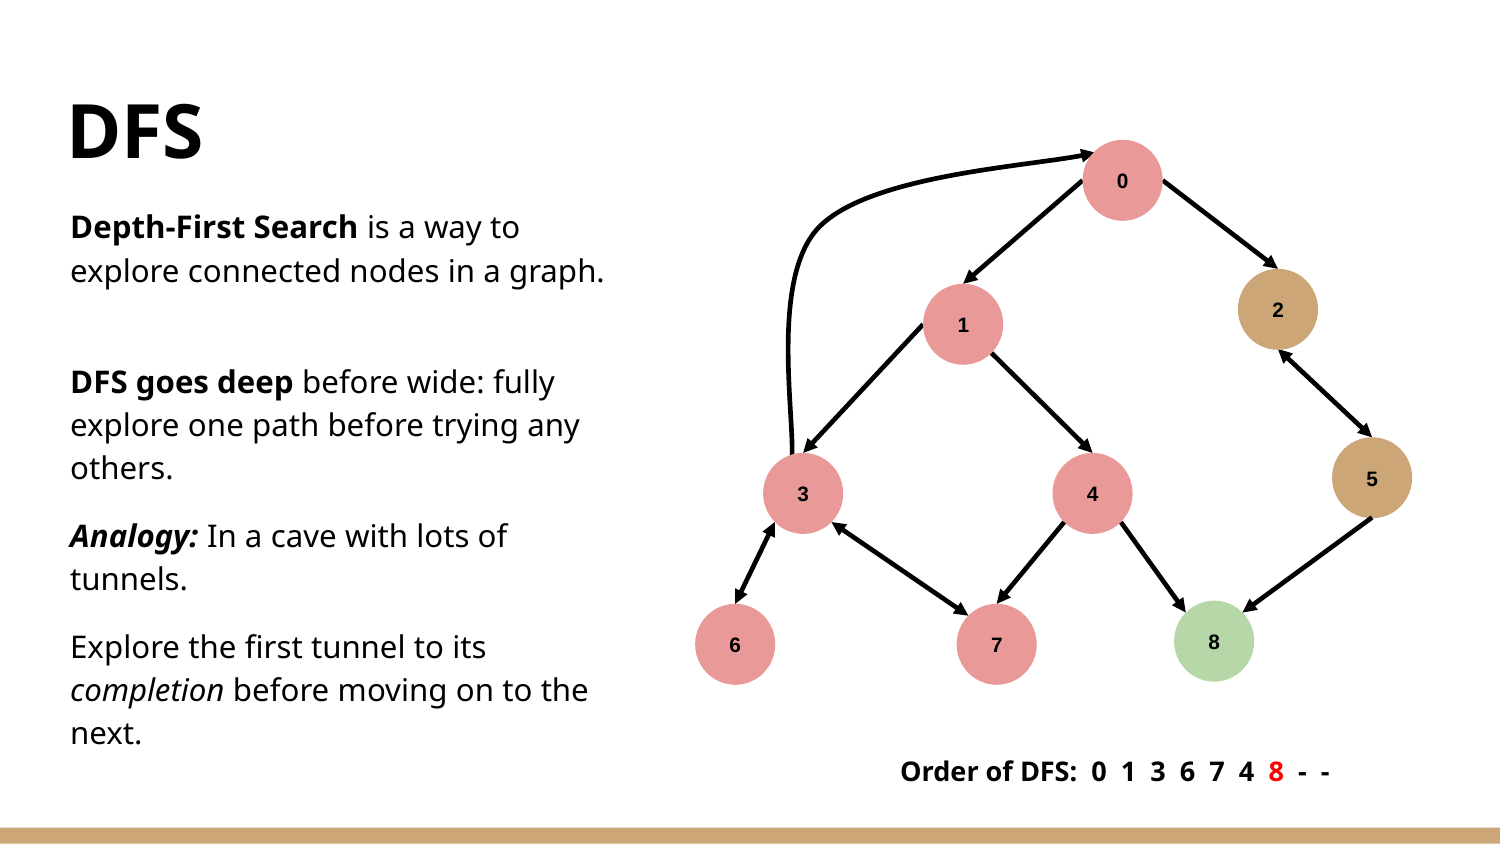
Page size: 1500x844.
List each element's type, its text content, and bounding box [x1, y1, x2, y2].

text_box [1242, 518, 1373, 613]
text_box Order of DFS: 0 1 3 6 7 4 8 - - [885, 734, 1360, 822]
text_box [1277, 349, 1373, 438]
text_box 6 [695, 604, 776, 685]
text_box 7 [956, 604, 1037, 685]
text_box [734, 521, 776, 604]
text_box 4 [1052, 453, 1133, 534]
text_box [788, 149, 1093, 454]
text_box 0 [1082, 139, 1163, 221]
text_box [831, 521, 969, 616]
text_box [802, 324, 924, 454]
list Depth-First Search is a way to explore connected nodes in a graph. DFS goes deep before wide: fully explore one path before trying any others. Analogy: In a cave with lots of tunnels. Explore the first tunnel to its completion before moving on to the next. [55, 187, 622, 238]
text_box 8 [1174, 600, 1255, 682]
text_box 1 [923, 284, 1004, 365]
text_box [1162, 179, 1279, 270]
text_box 5 [1332, 437, 1413, 519]
text_box 3 [763, 453, 844, 534]
text_box 2 [1237, 269, 1319, 350]
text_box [991, 352, 1093, 454]
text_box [1120, 521, 1186, 613]
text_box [962, 180, 1083, 285]
title DFS [51, 51, 1449, 189]
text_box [996, 521, 1065, 604]
